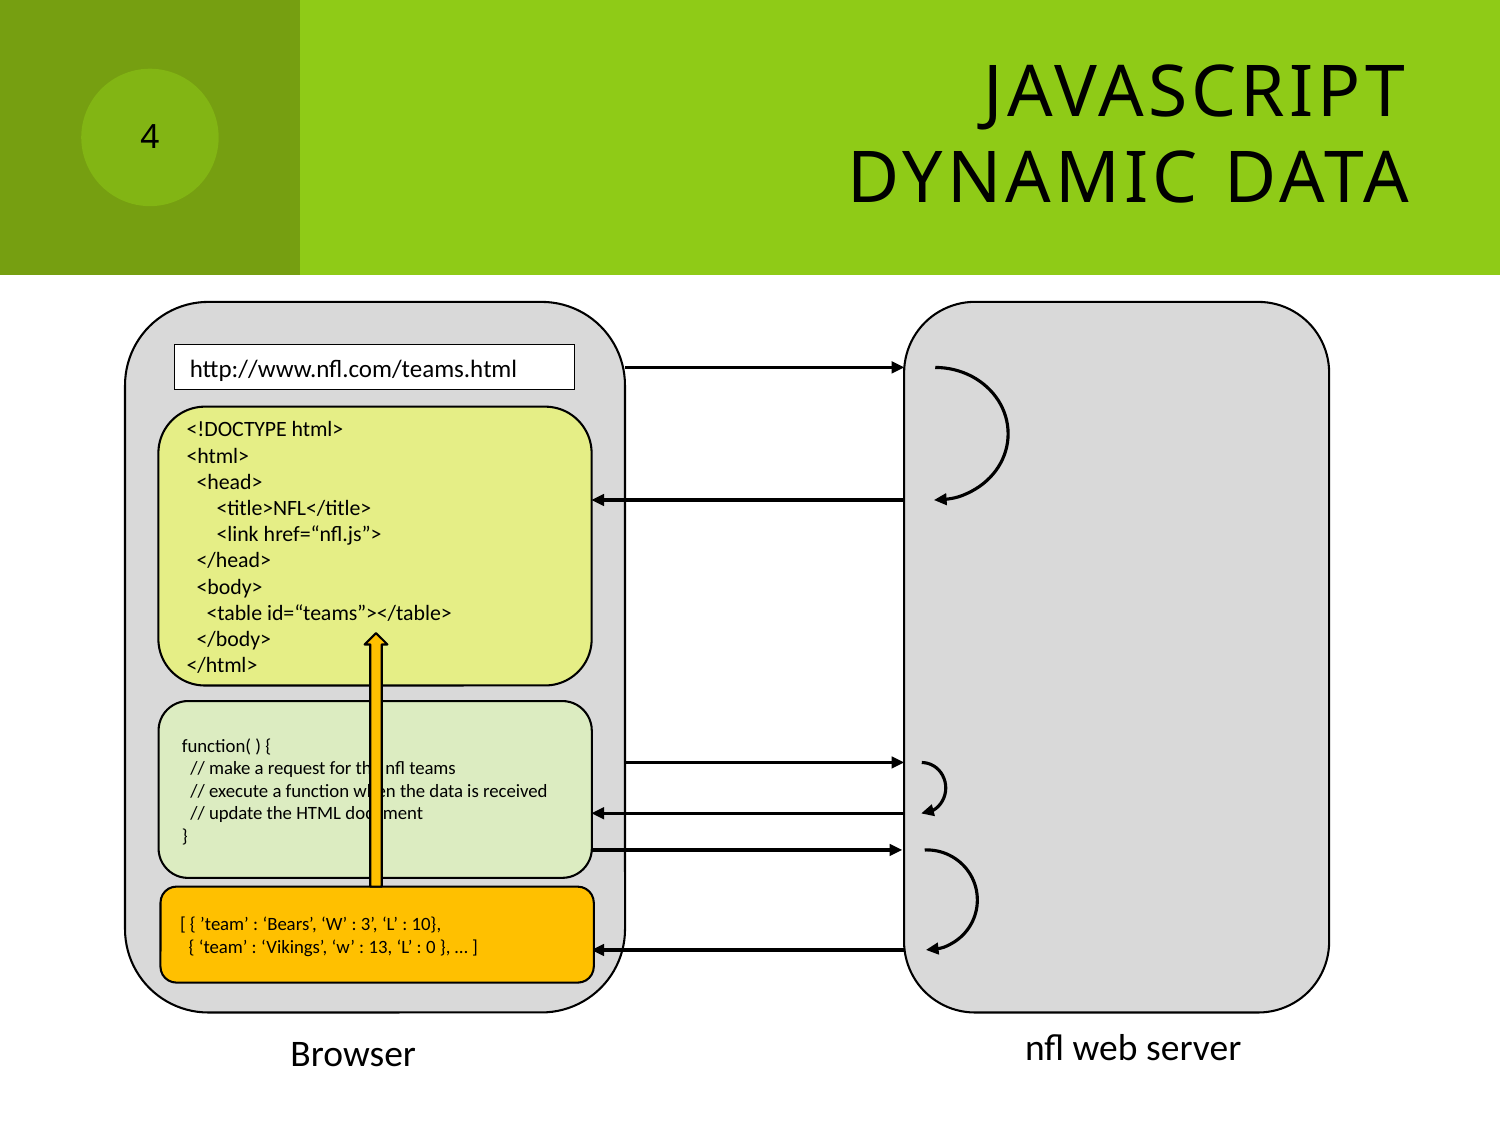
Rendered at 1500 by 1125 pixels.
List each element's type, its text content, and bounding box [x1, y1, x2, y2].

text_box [124, 301, 626, 1082]
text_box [158, 367, 1009, 686]
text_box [160, 849, 978, 983]
title JavaScript Dynamic Data [399, 37, 1425, 225]
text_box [903, 301, 1330, 1077]
slide_number 4 [87, 87, 213, 188]
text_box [158, 700, 946, 845]
